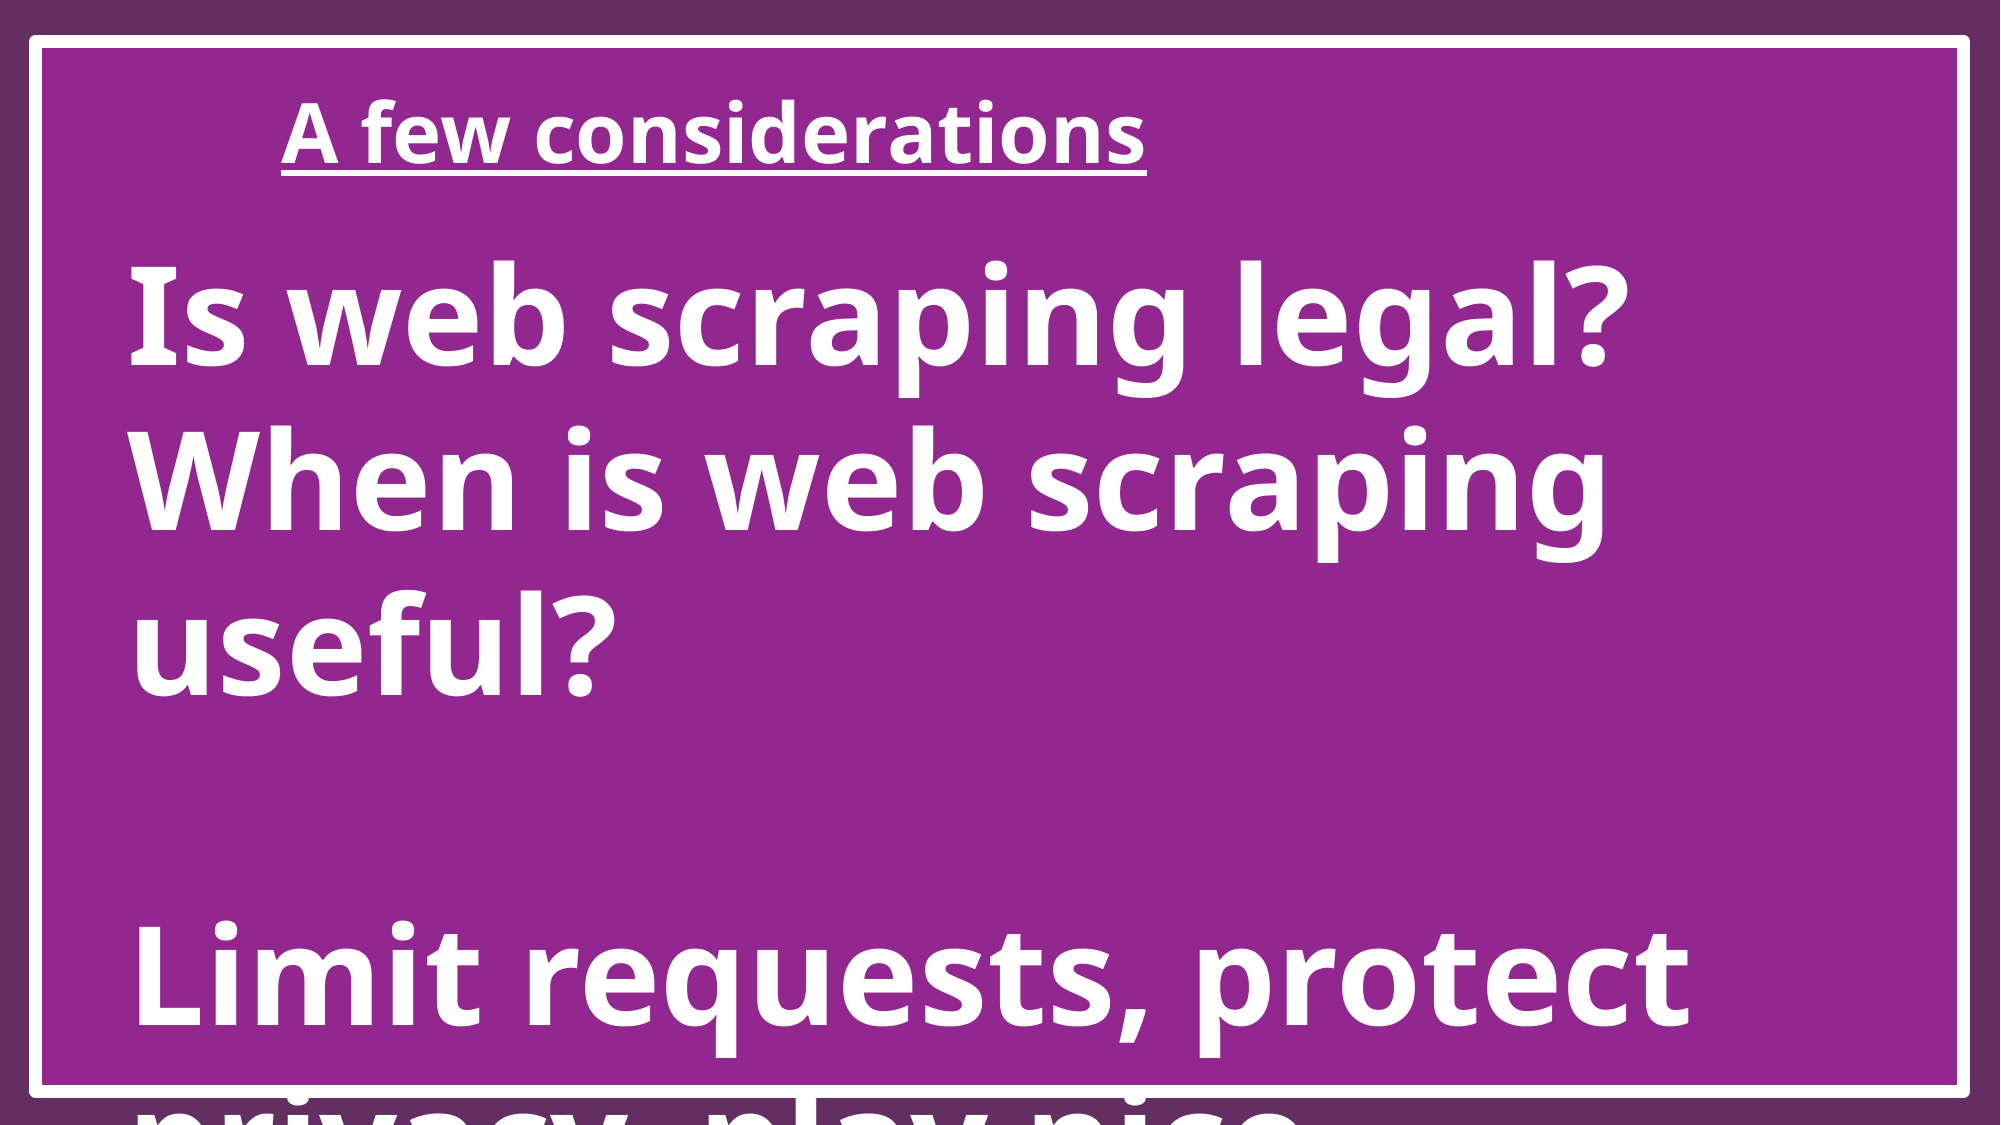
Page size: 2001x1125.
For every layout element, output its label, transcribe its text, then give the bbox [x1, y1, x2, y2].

text_box Is web scraping legal? When is web scraping useful? Limit requests, protect privacy, play nice... [112, 220, 1887, 1125]
text_box [35, 41, 1964, 1092]
text_box A few considerations [266, 73, 1514, 188]
